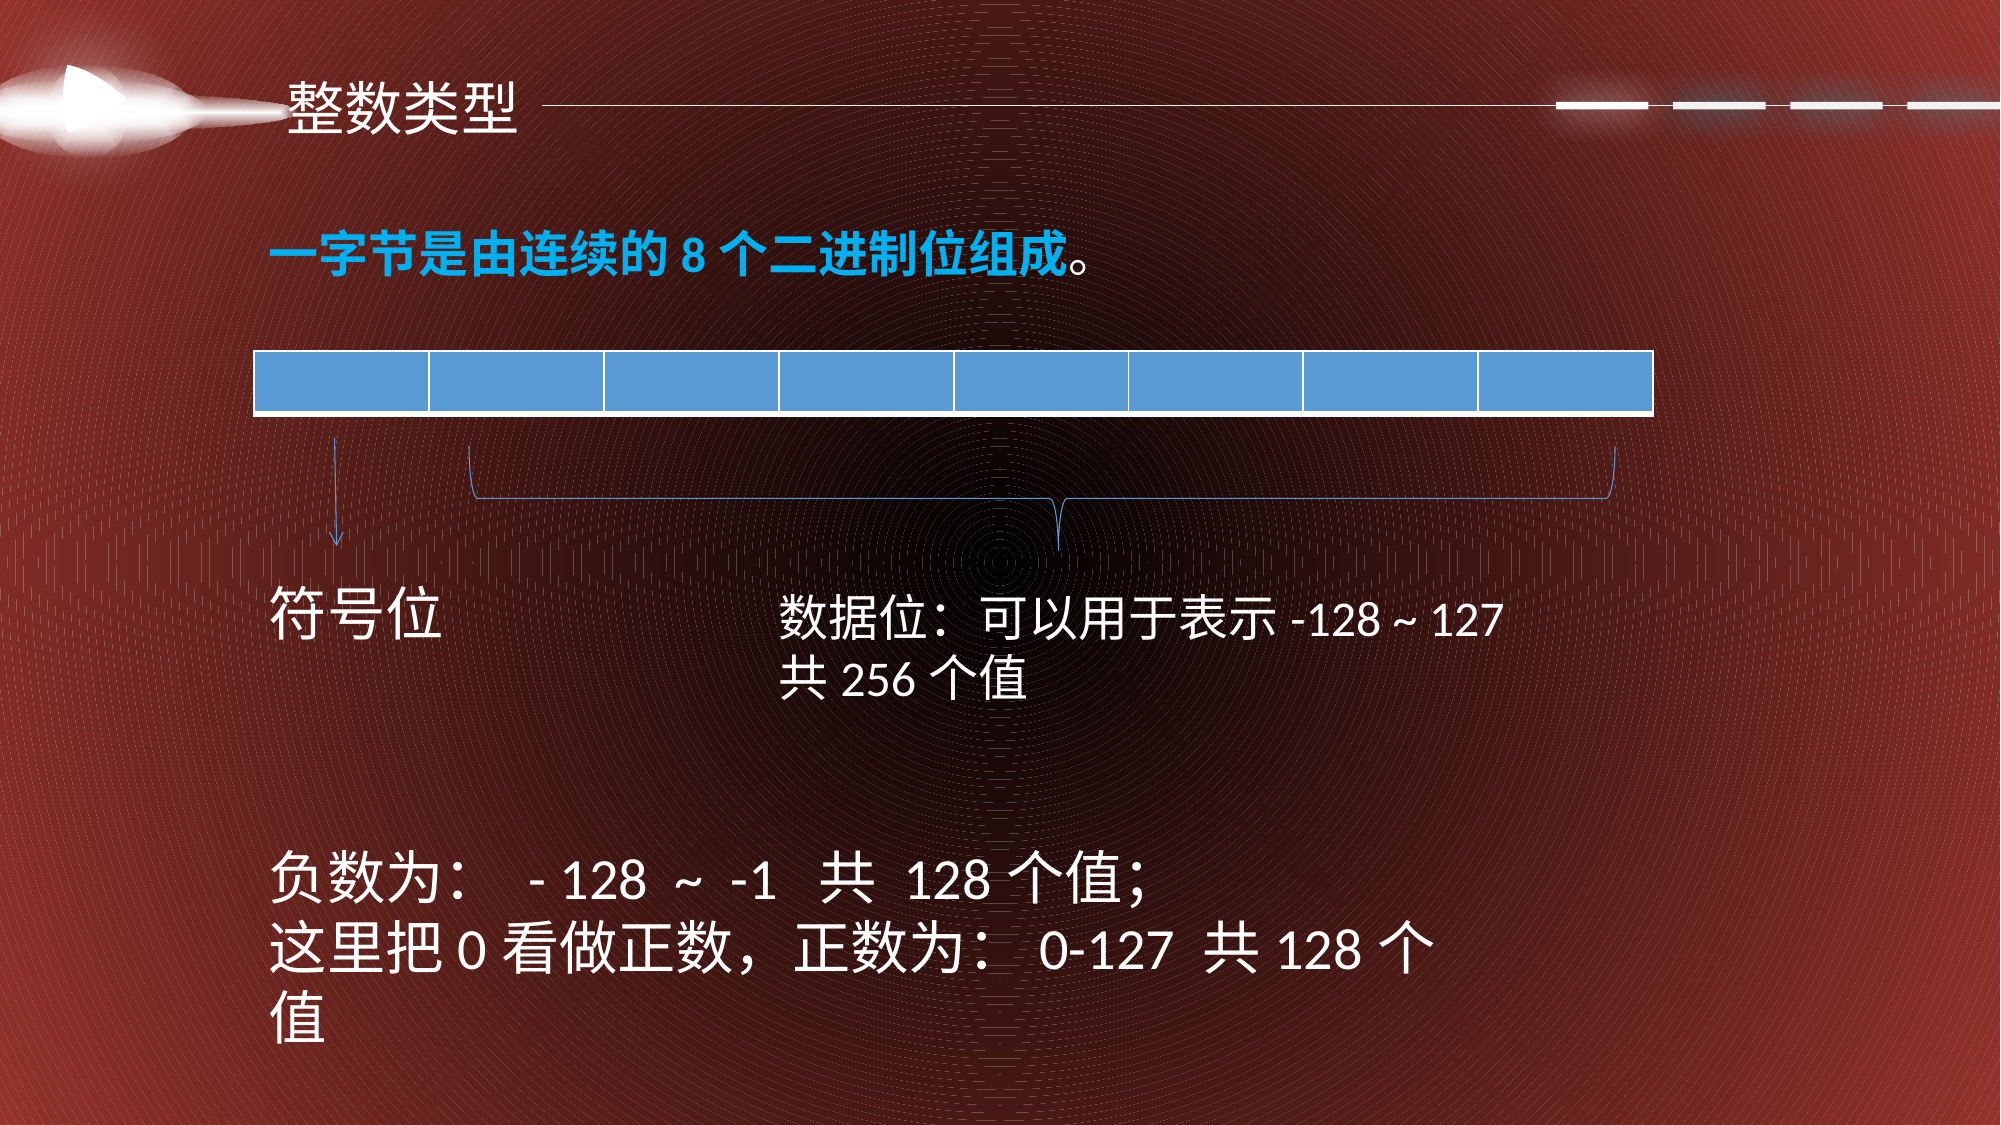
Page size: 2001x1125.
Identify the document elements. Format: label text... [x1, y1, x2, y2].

table_header [605, 352, 778, 411]
text_box [468, 446, 1616, 551]
text_box 整数类型 [299, 64, 1153, 150]
table_header [1129, 352, 1302, 411]
text_box 负数为： - 128 ~ -1 共 128个值； 这里把0看做正数，正数为：0-127 共128个值 [254, 833, 1457, 1059]
table_header [255, 352, 428, 411]
text_box 数据位：可以用于表示-128 ~ 127共256个值 [763, 579, 1520, 715]
table_header [1479, 352, 1652, 411]
table_header [955, 352, 1128, 411]
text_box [0, 64, 299, 158]
table_header [430, 352, 603, 411]
table_header [1304, 352, 1477, 411]
table_header [780, 352, 953, 411]
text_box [541, 101, 2000, 110]
text_box 一字节是由连续的8个二进制位组成。 [254, 215, 1255, 350]
text_box 符号位 [254, 570, 921, 655]
